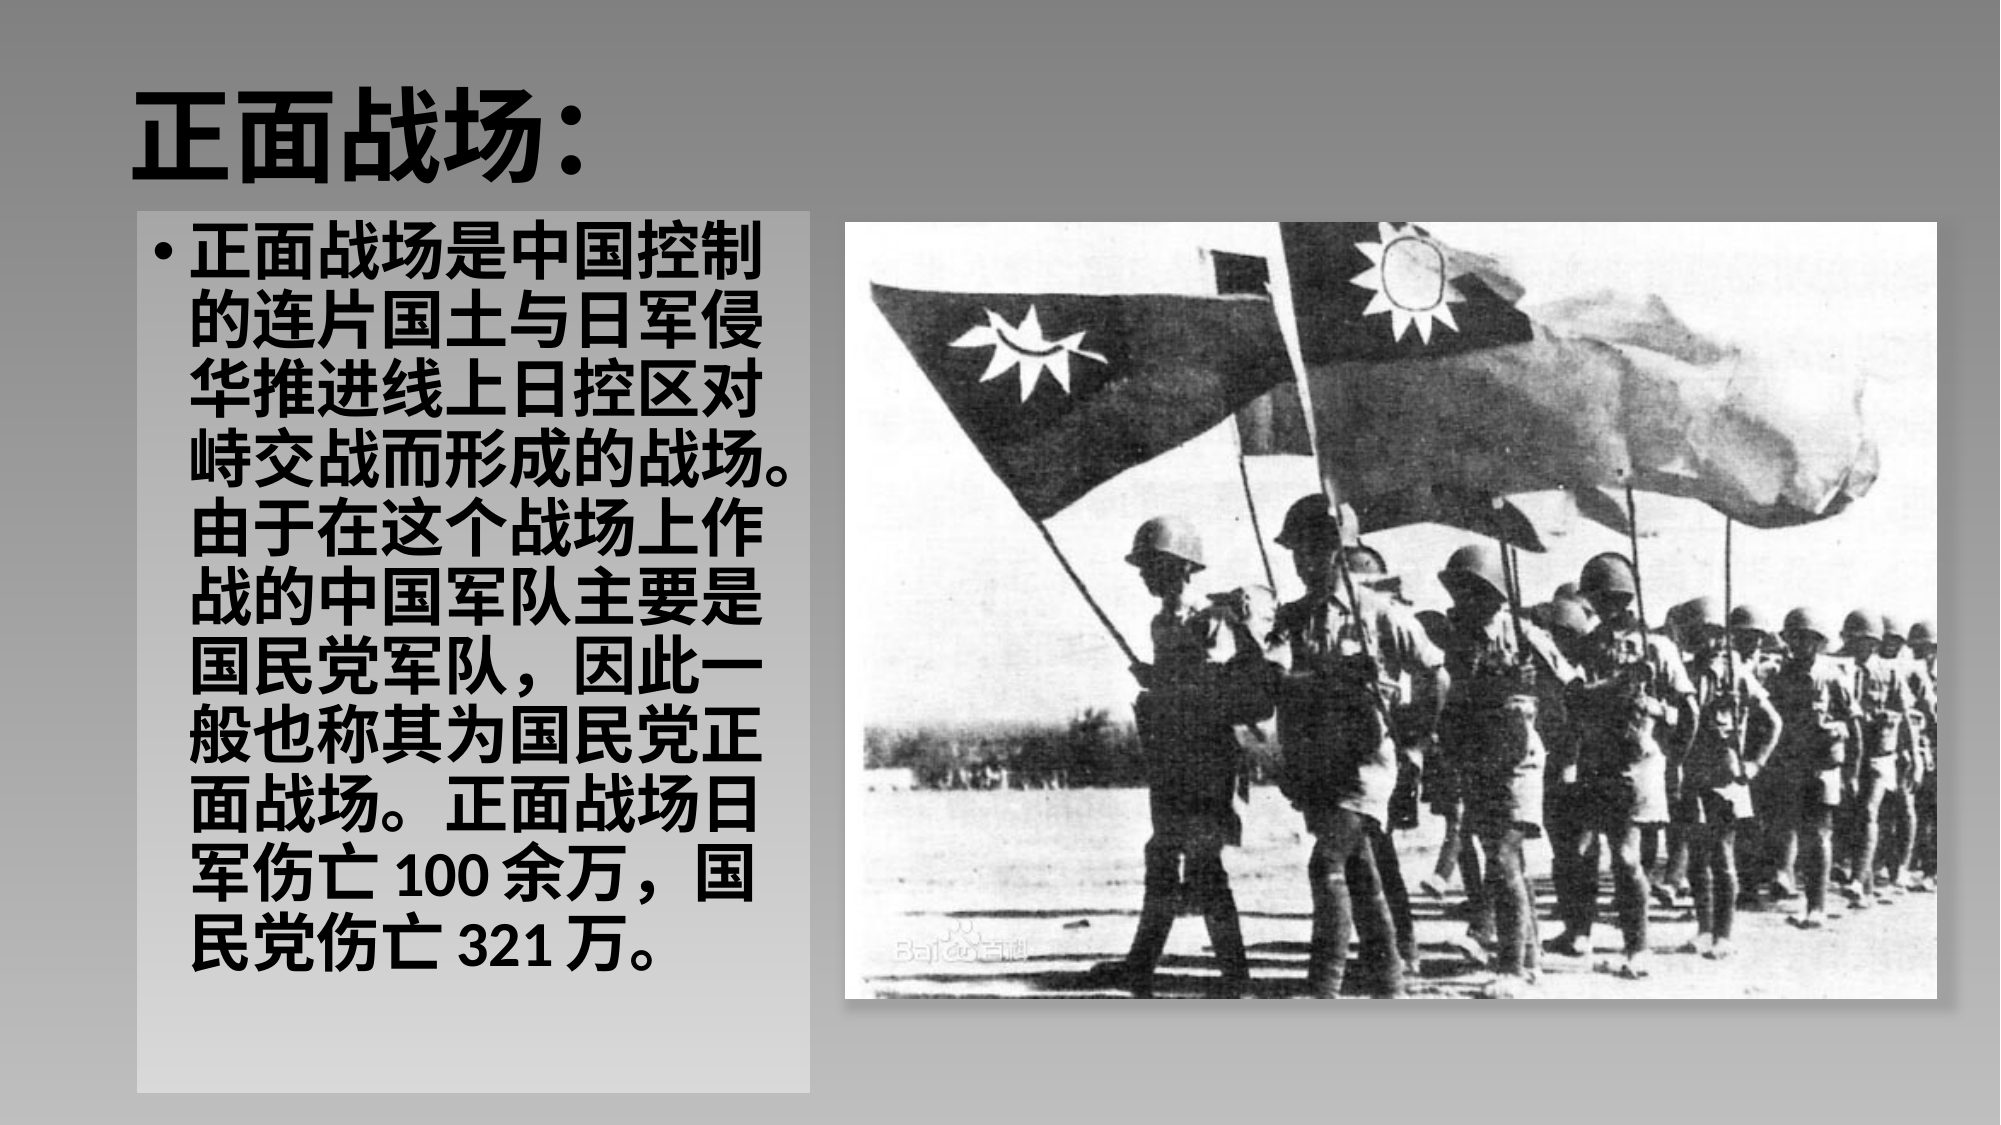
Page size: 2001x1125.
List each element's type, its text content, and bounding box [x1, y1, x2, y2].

title 正面战场： [114, 59, 635, 223]
list 正面战场是中国控制的连片国土与日军侵华推进线上日控区对峙交战而形成的战场。由于在这个战场上作战的中国军队主要是国民党军队，因此一般也称其为国民党正面战场。正面战场日军伤亡100余万，国民党伤亡321万。 [137, 211, 810, 1093]
picture [845, 222, 1937, 999]
